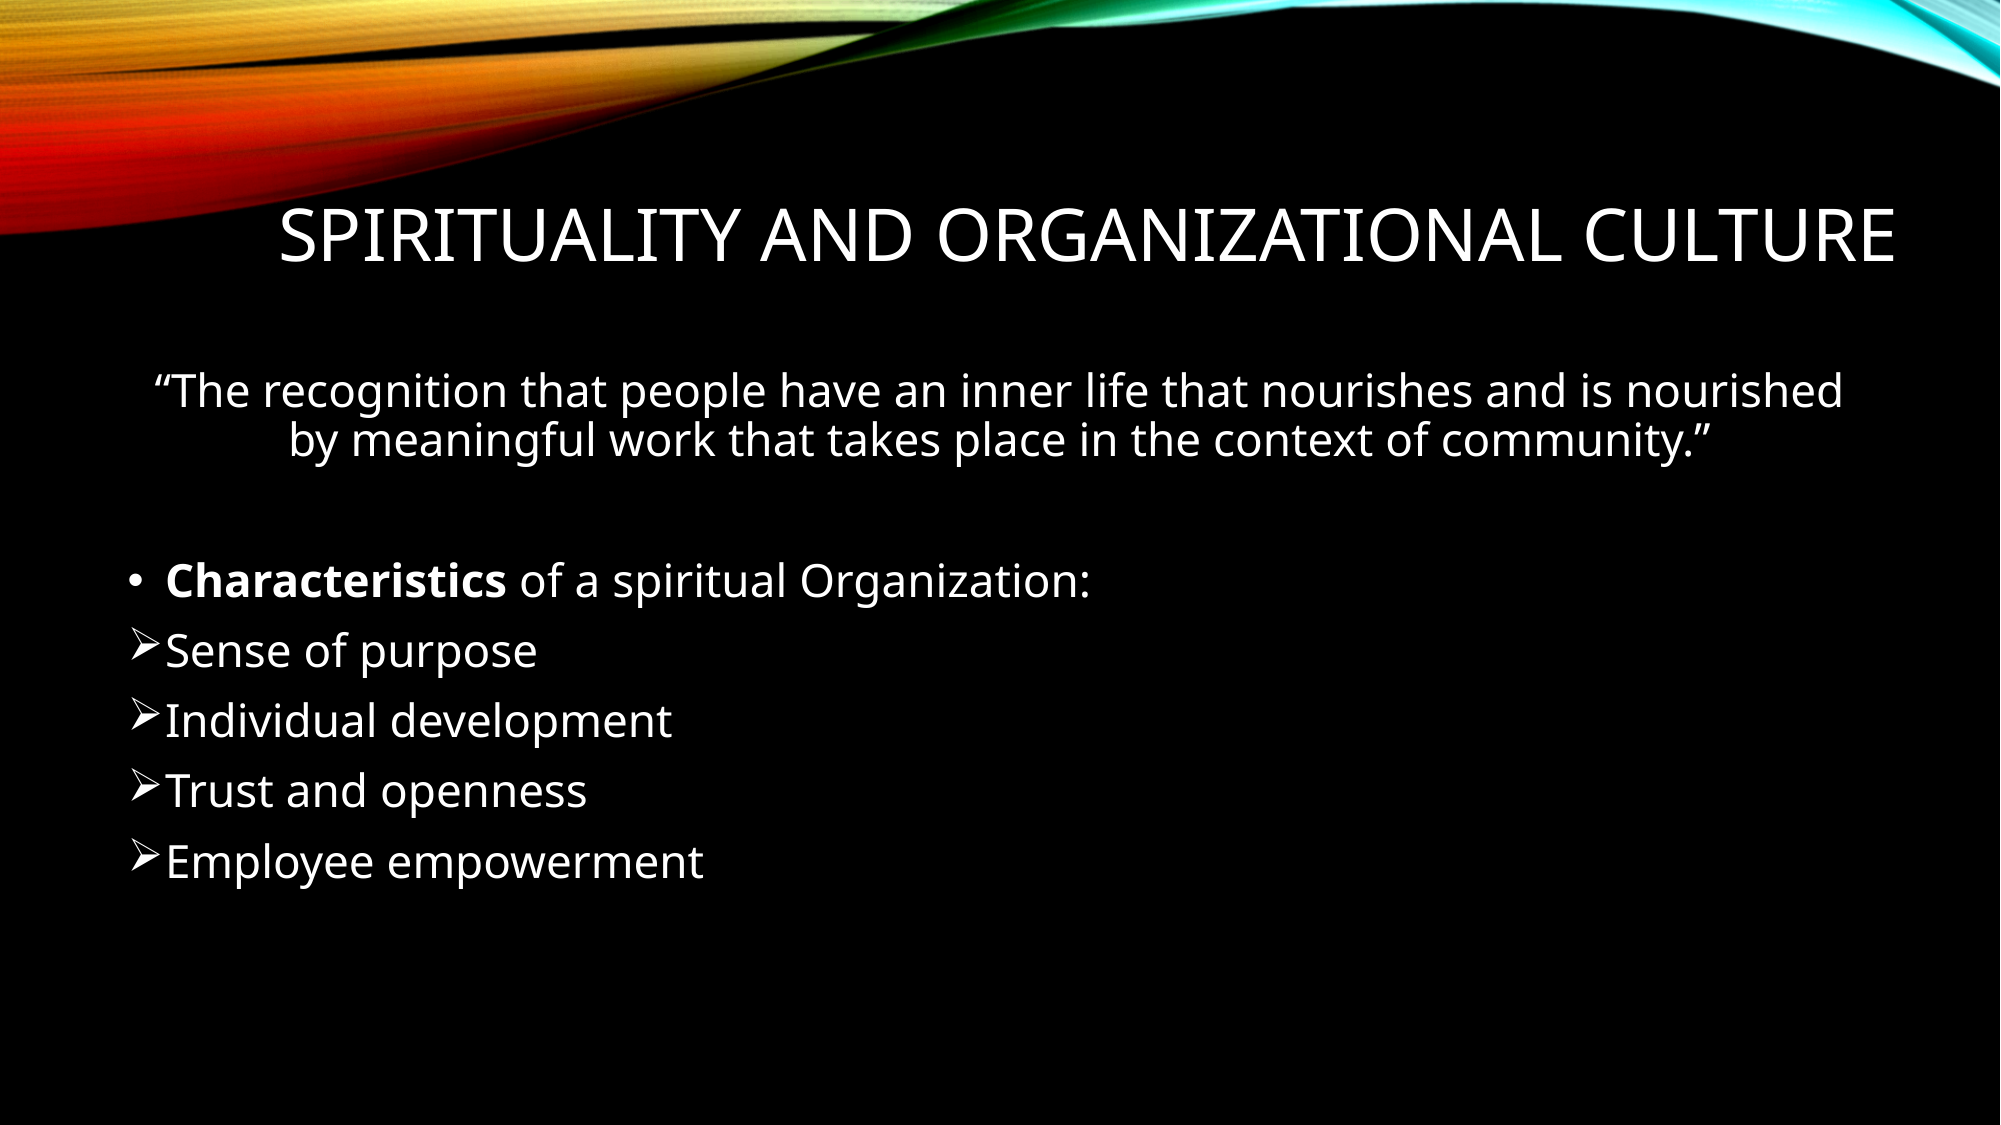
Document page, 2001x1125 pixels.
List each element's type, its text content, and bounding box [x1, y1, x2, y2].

list “The recognition that people have an inner life that nourishes and is nourished by meaningful work that takes place in the context of community.” Characteristics of a spiritual Organization: Sense of purpose Individual development Trust and openness Employee empowerment [112, 360, 1888, 1021]
title Spirituality and Organizational Culture [238, 131, 1915, 344]
picture [0, 0, 2000, 237]
